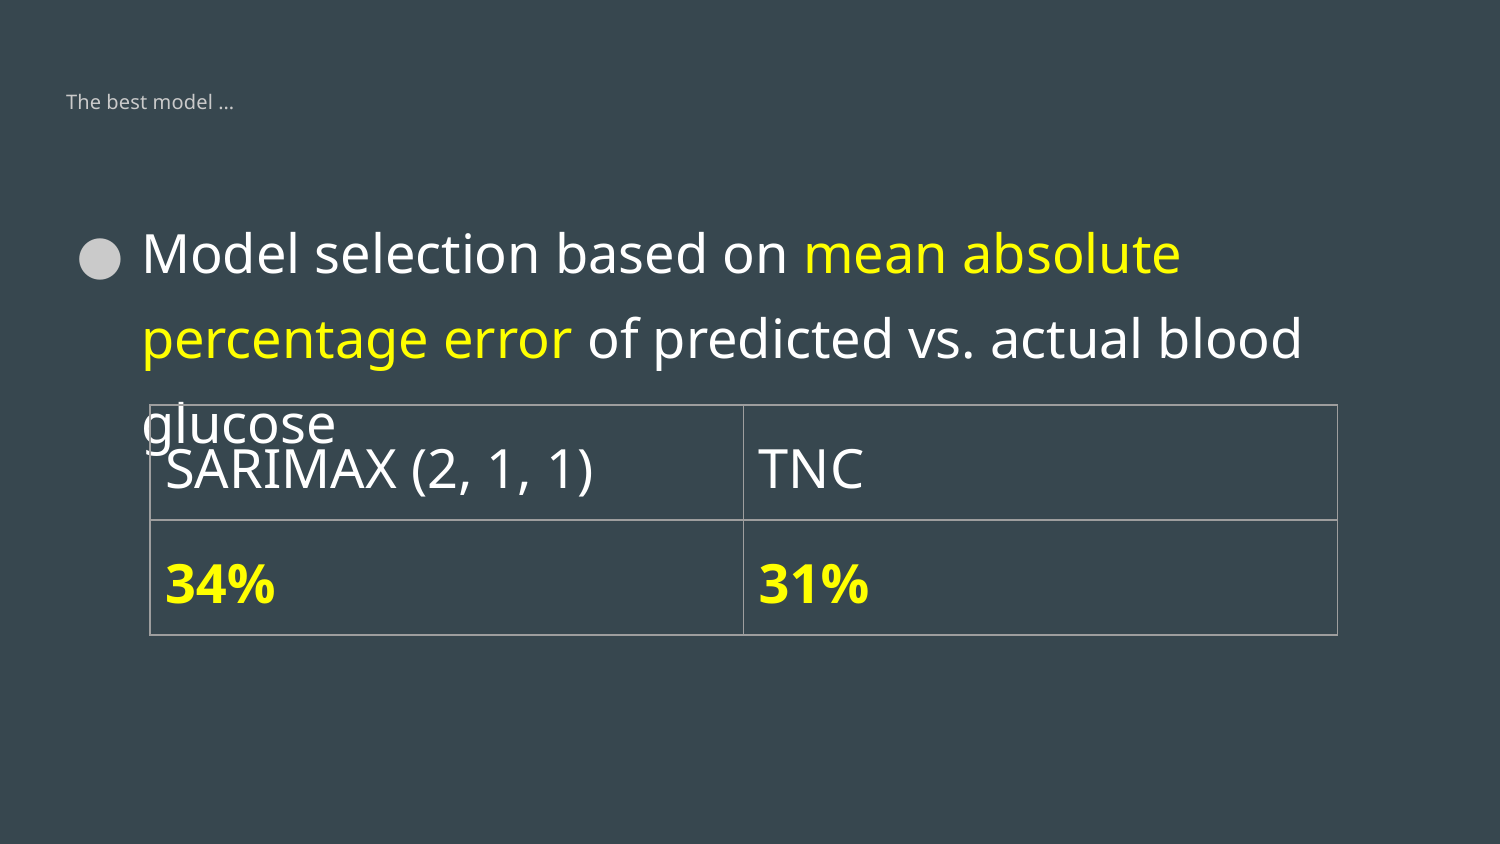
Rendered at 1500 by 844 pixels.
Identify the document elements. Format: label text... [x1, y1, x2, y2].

table_cell 34% [151, 521, 743, 634]
title The best model … [51, 72, 1449, 167]
table_header SARIMAX (2, 1, 1) [151, 406, 743, 519]
list Model selection based on mean absolute percentage error of predicted vs. actual blood glucose [51, 189, 1449, 750]
table_cell 31% [744, 521, 1337, 634]
table_header TNC [744, 406, 1337, 519]
